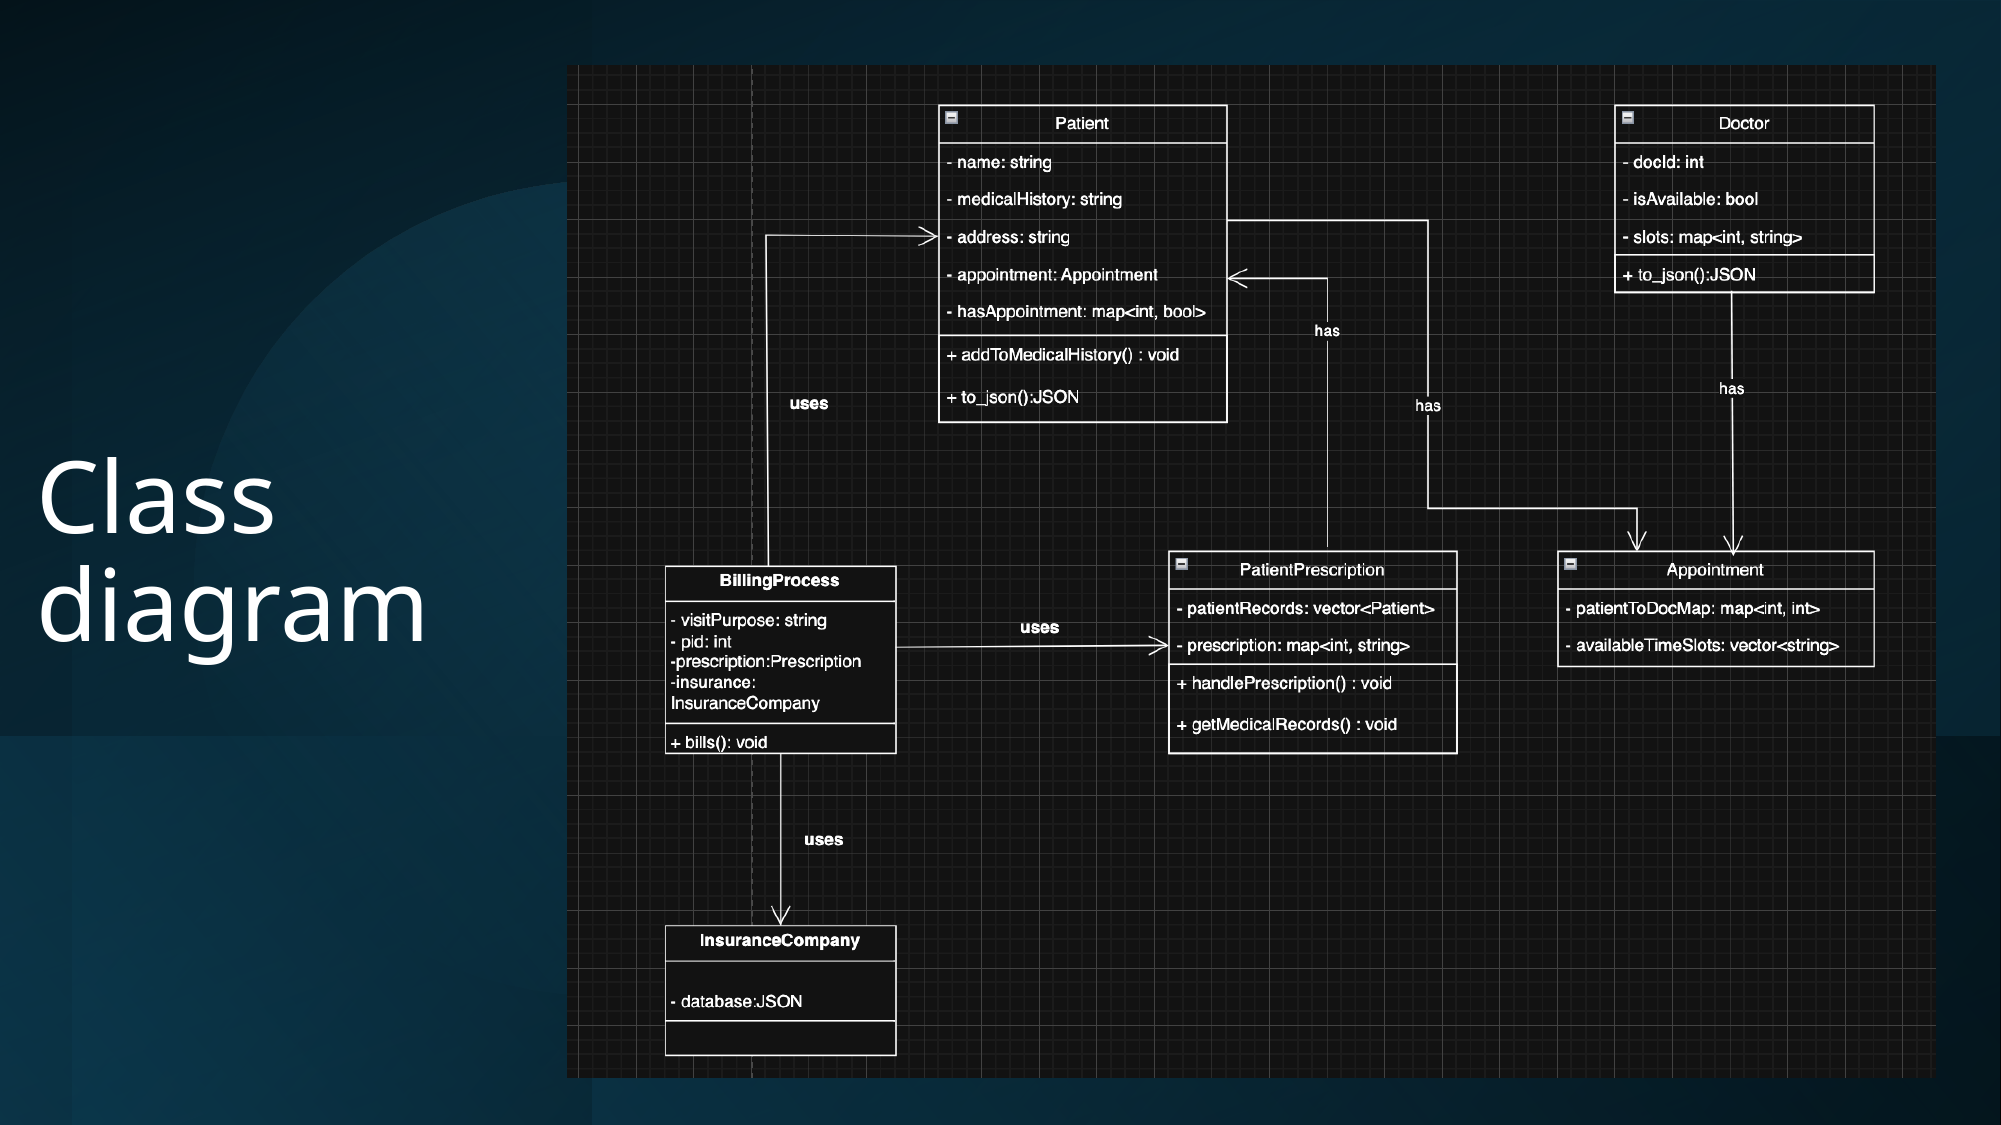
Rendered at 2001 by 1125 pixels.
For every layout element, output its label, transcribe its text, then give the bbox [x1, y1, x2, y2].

title Class diagram [21, 149, 547, 671]
text_box [0, 0, 592, 735]
text_box [0, 735, 2000, 1125]
text_box [592, 0, 2000, 735]
text_box [200, 180, 566, 735]
picture [566, 65, 1937, 1079]
